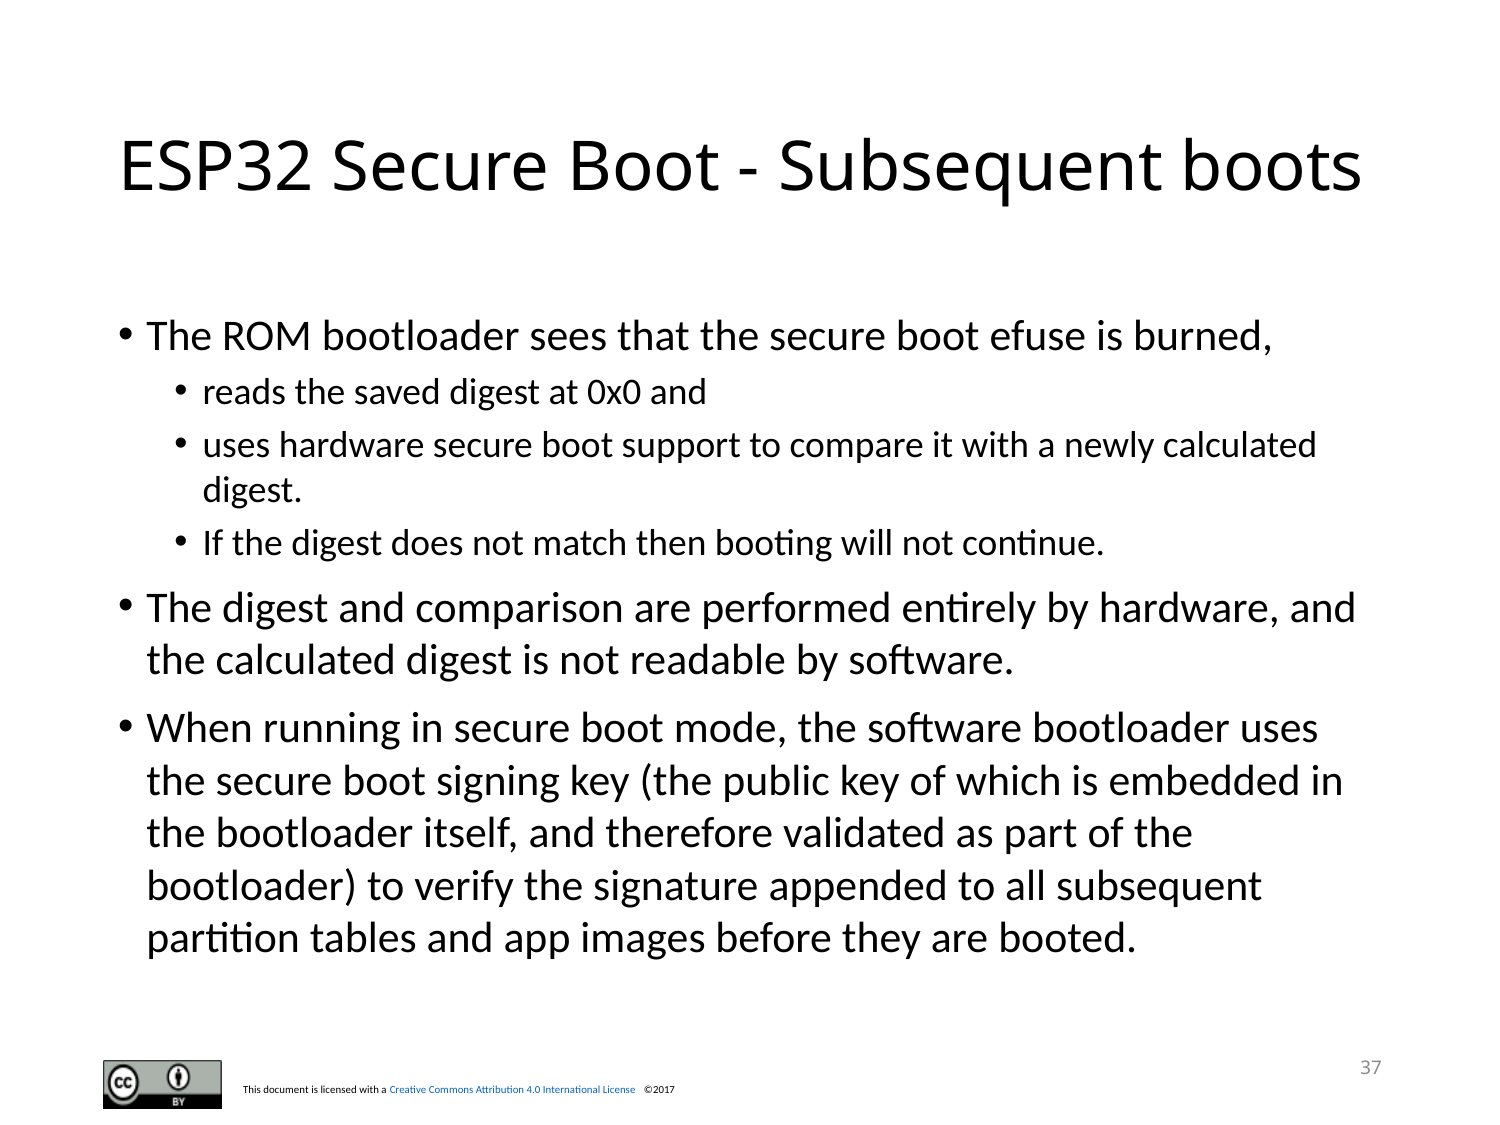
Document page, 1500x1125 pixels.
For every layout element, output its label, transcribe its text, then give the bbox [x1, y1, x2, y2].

slide_number 37 [1315, 1038, 1397, 1099]
title ESP32 Secure Boot - Subsequent boots [103, 59, 1397, 278]
picture [103, 1060, 222, 1109]
list The ROM bootloader sees that the secure boot efuse is burned, reads the saved digest at 0x0 and uses hardware secure boot support to compare it with a newly calculated digest. If the digest does not match then booting will not continue. The digest and comparison are performed entirely by hardware, and the calculated digest is not readable by software. When running in secure boot mode, the software bootloader uses the secure boot signing key (the public key of which is embedded in the bootloader itself, and therefore validated as part of the bootloader) to verify the signature appended to all subsequent partition tables and app images before they are booted. [103, 299, 1397, 1014]
